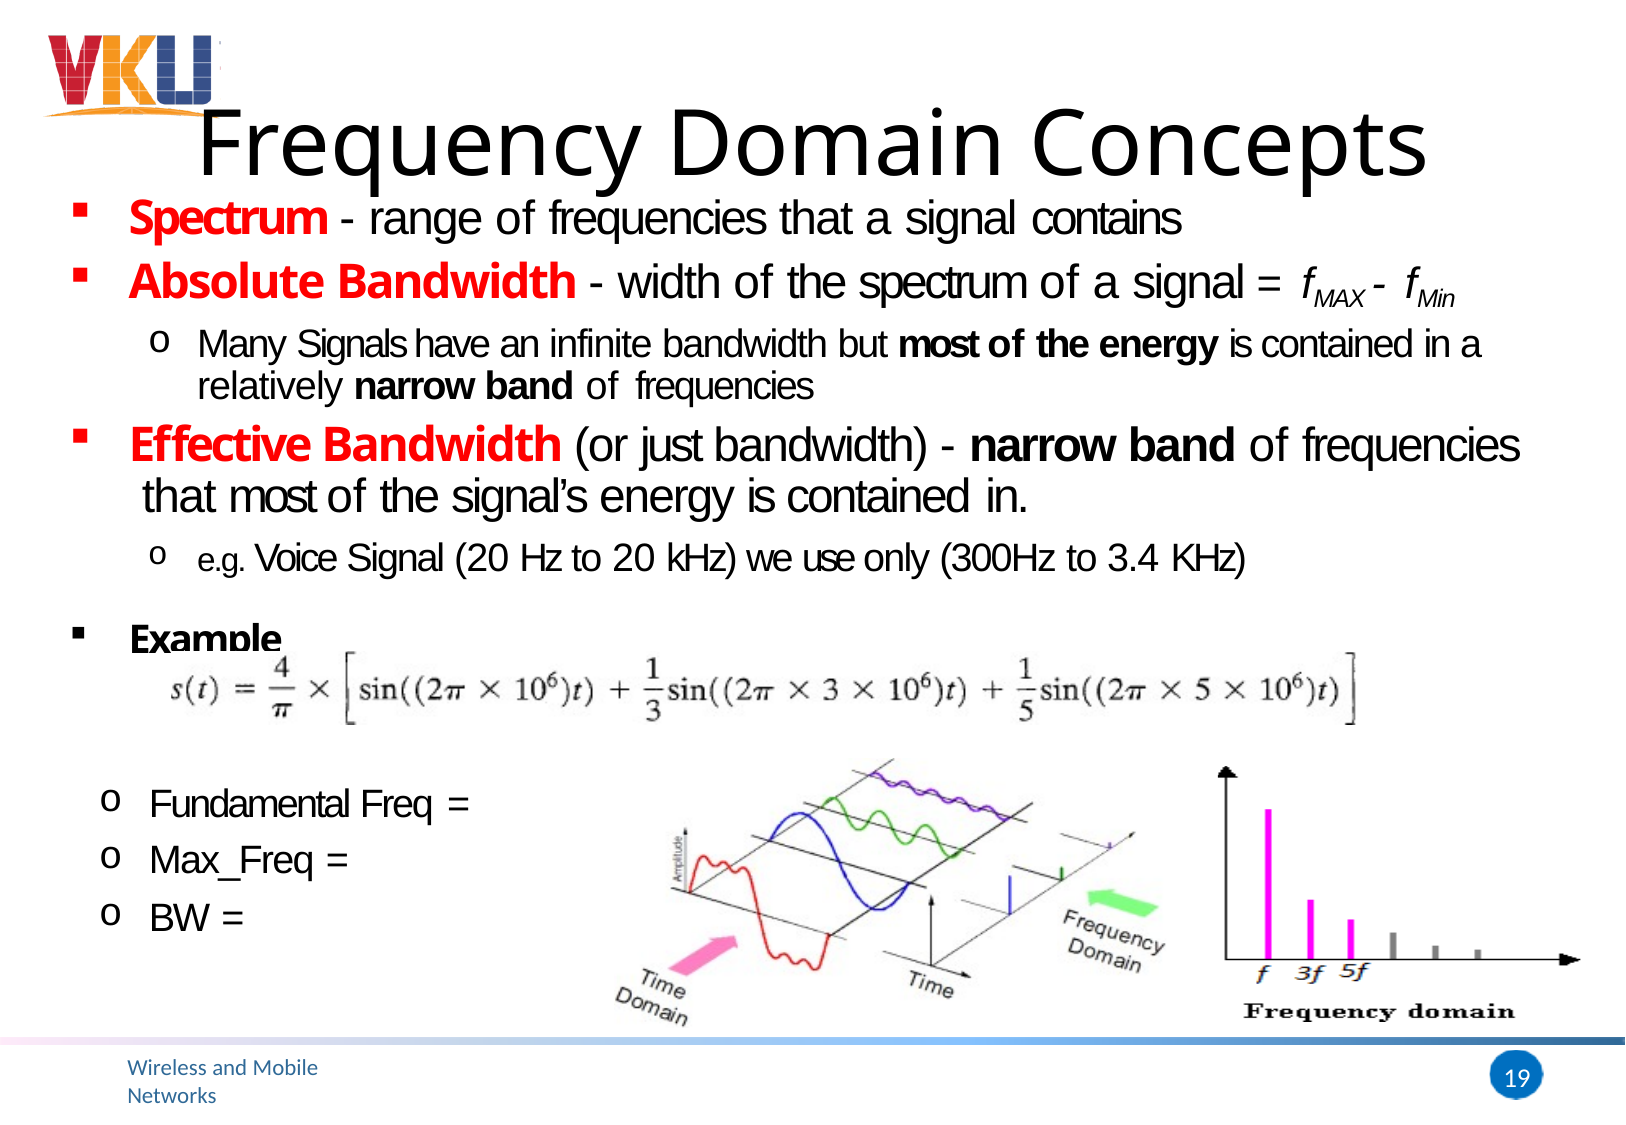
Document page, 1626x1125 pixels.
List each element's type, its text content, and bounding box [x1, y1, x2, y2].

title Frequency Domain Concepts [81, 45, 1544, 233]
text_box [171, 651, 1356, 725]
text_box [0, 1037, 1625, 1101]
text_box [1217, 766, 1581, 1023]
text_box [614, 758, 1167, 1028]
text_box Spectrum - range of frequencies that a signal contains Absolute Bandwidth - width of the spectrum of a signal = fMAX - fMin Many Signals have an infinite bandwidth but most of the energy is contained in a relatively narrow band of frequencies Effective Bandwidth (or just bandwidth) - narrow band of frequencies that most of the signal’s energy is contained in. e.g. Voice Signal (20 Hz to 20 kHz) we use only (300Hz to 3.4 KHz) Example Fundamental Freq = Max_Freq = BW = [43, 177, 1553, 939]
picture [32, 21, 228, 129]
